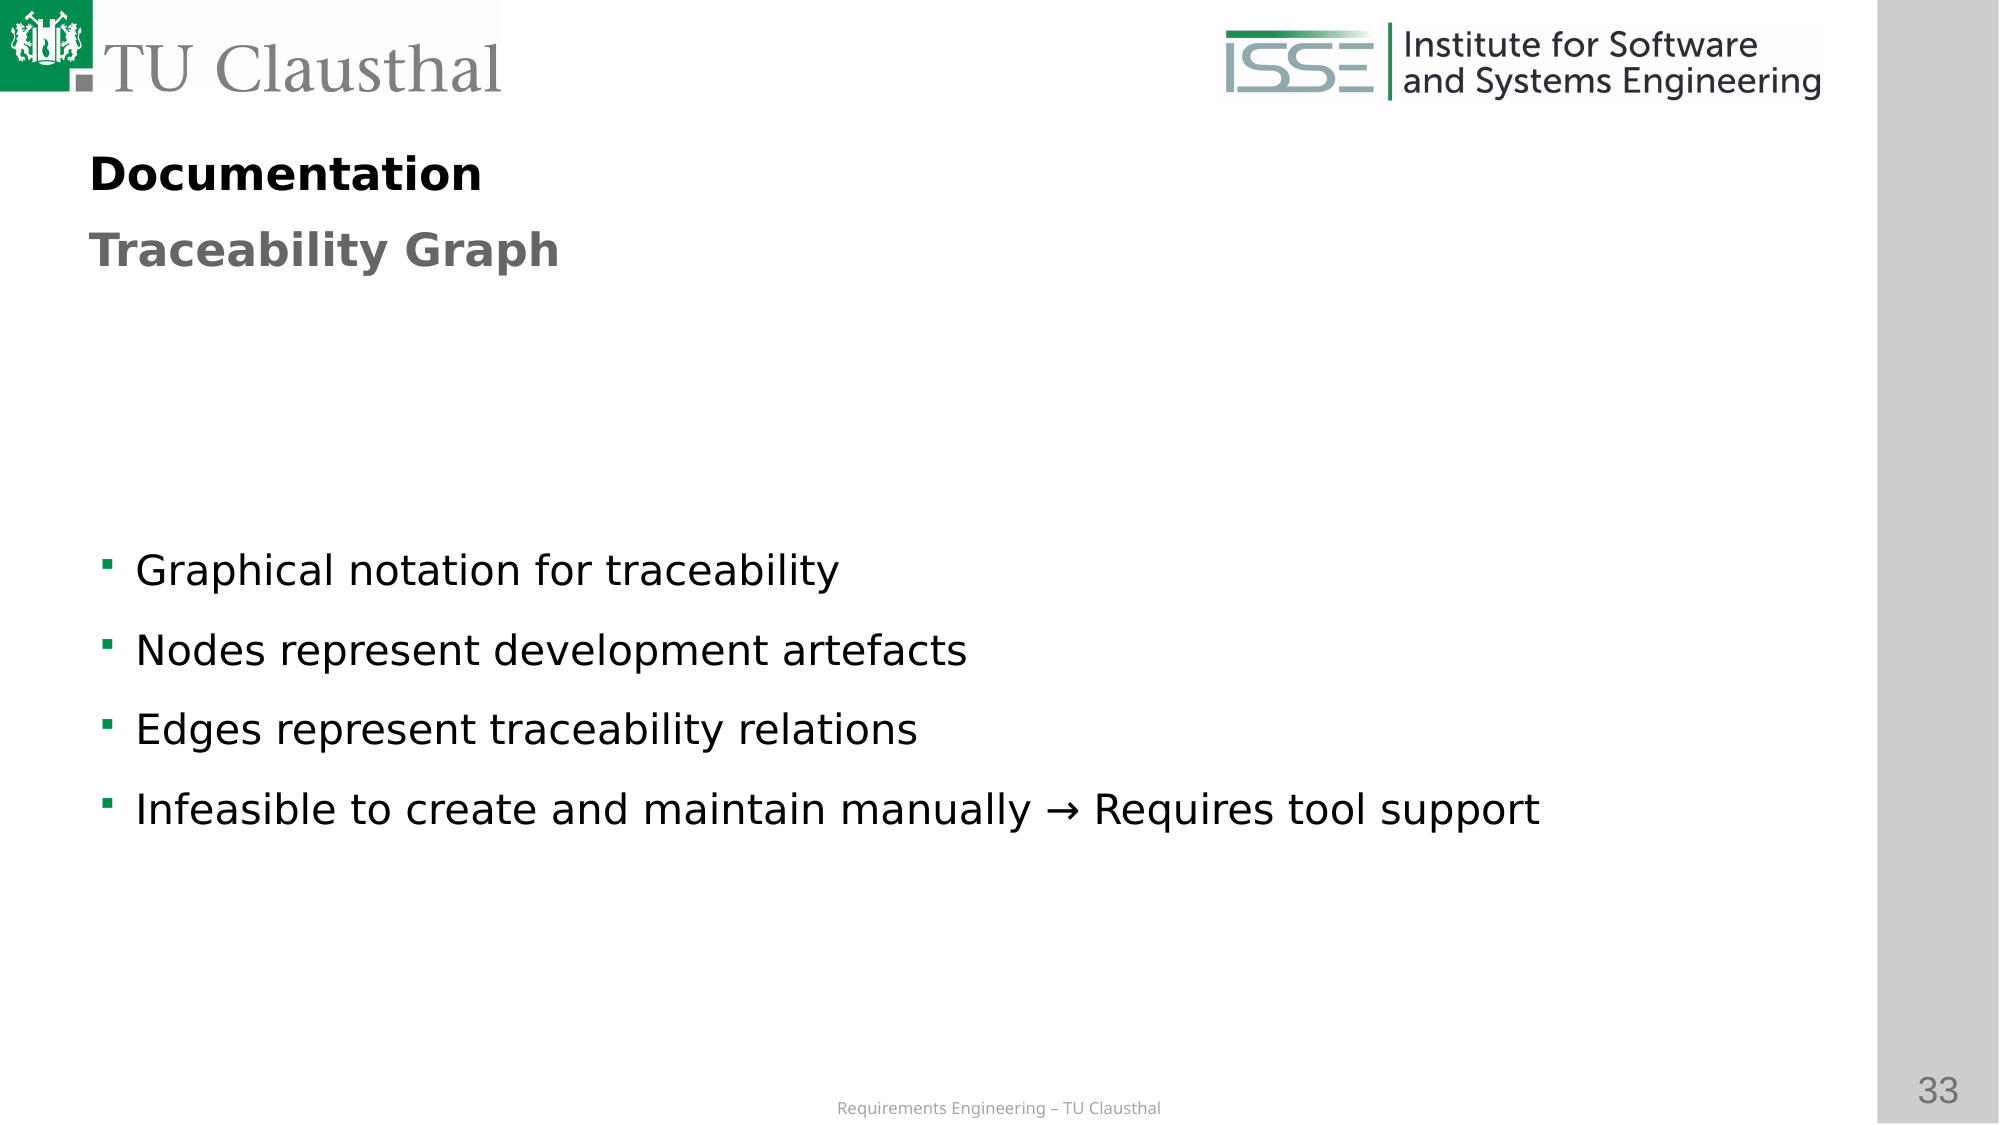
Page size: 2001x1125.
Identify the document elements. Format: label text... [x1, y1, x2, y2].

picture [0, 0, 501, 92]
text_box [74, 280, 1423, 995]
picture [1218, 22, 1826, 107]
text_box Traceability Graph [89, 207, 1788, 290]
list Graphical notation for traceability Nodes represent development artefacts Edges represent traceability relations Infeasible to create and maintain manually → Requires tool support [99, 290, 1837, 1087]
text_box Documentation [89, 118, 1788, 200]
